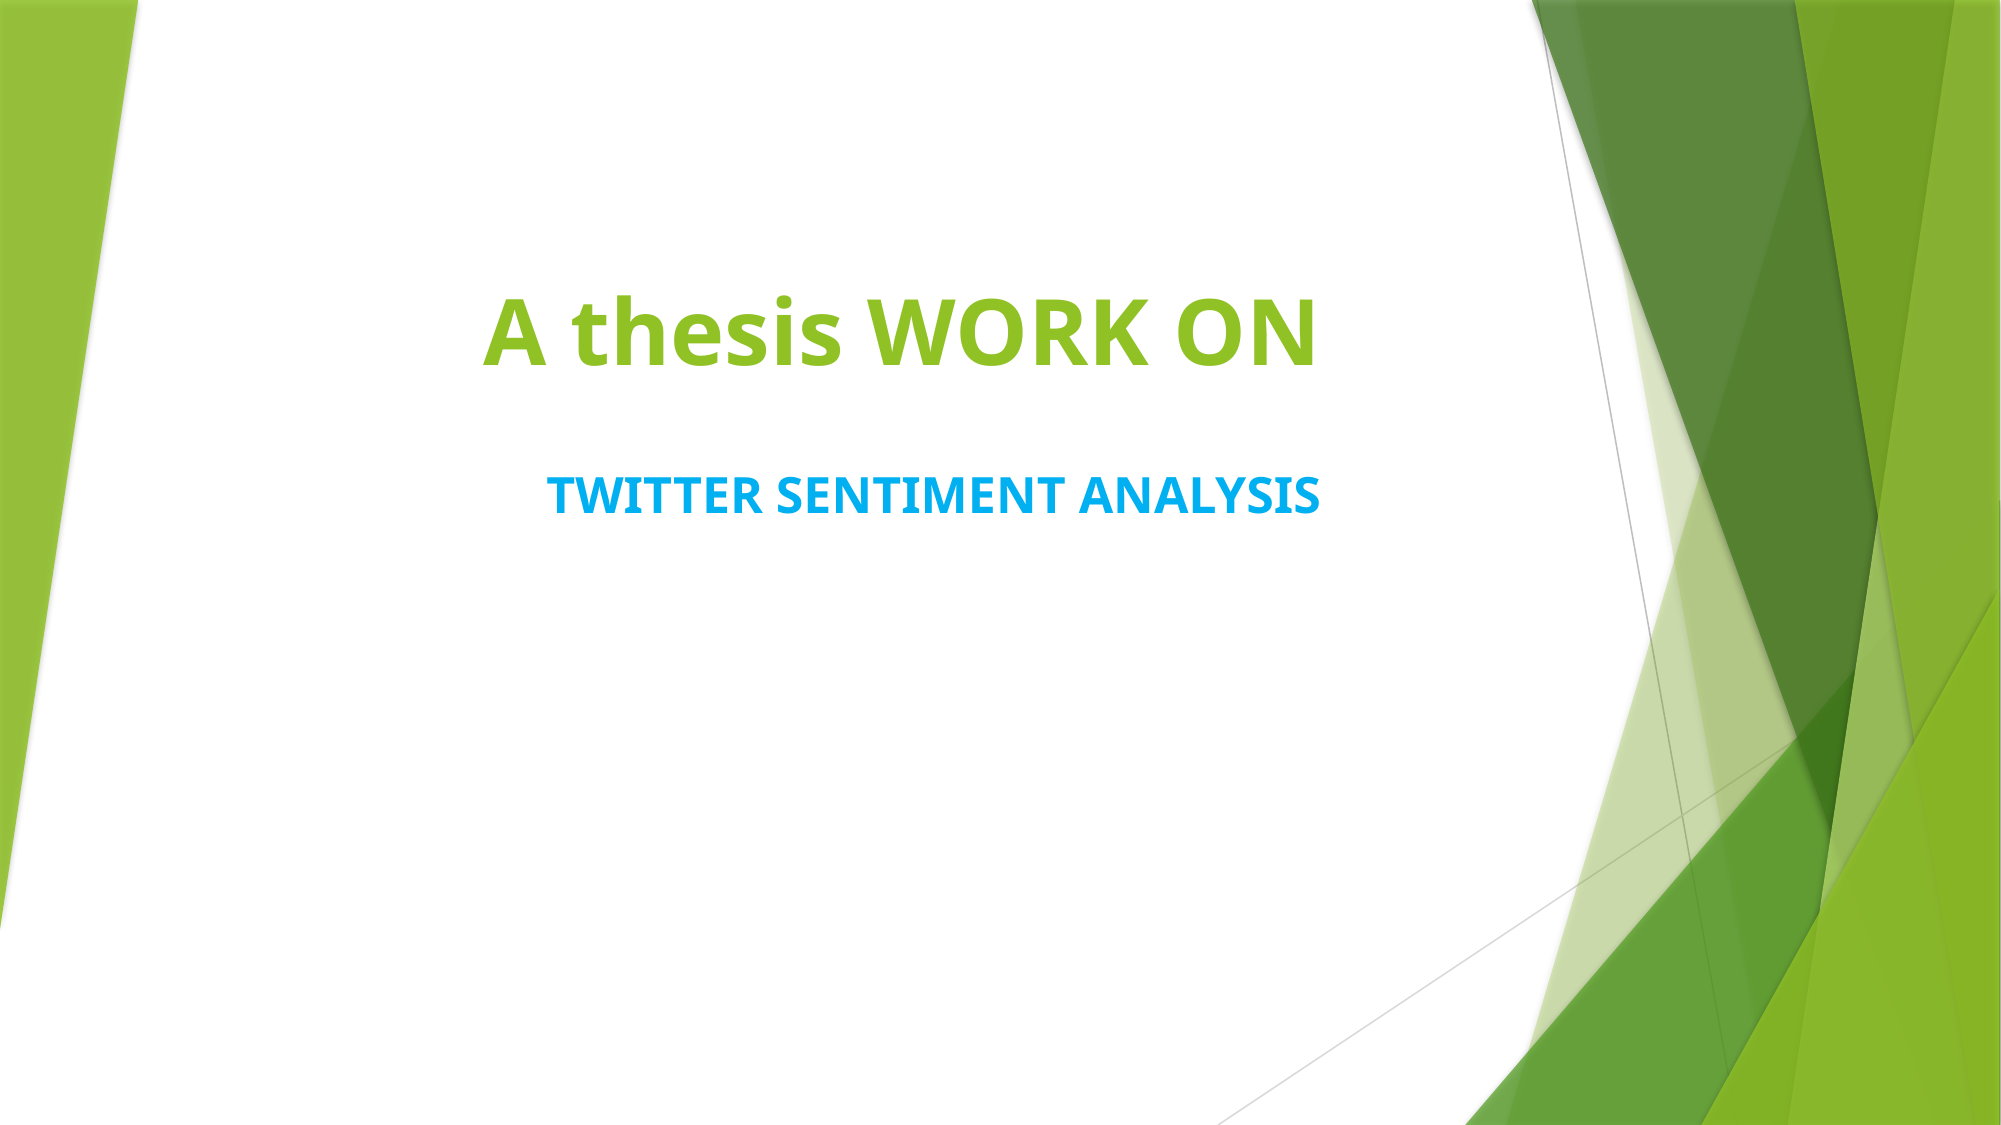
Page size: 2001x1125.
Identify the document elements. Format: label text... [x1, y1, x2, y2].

title A thesis WORK ON [419, 278, 1337, 392]
subtitle TWITTER SENTIMENT ANALYSIS [489, 456, 1337, 547]
